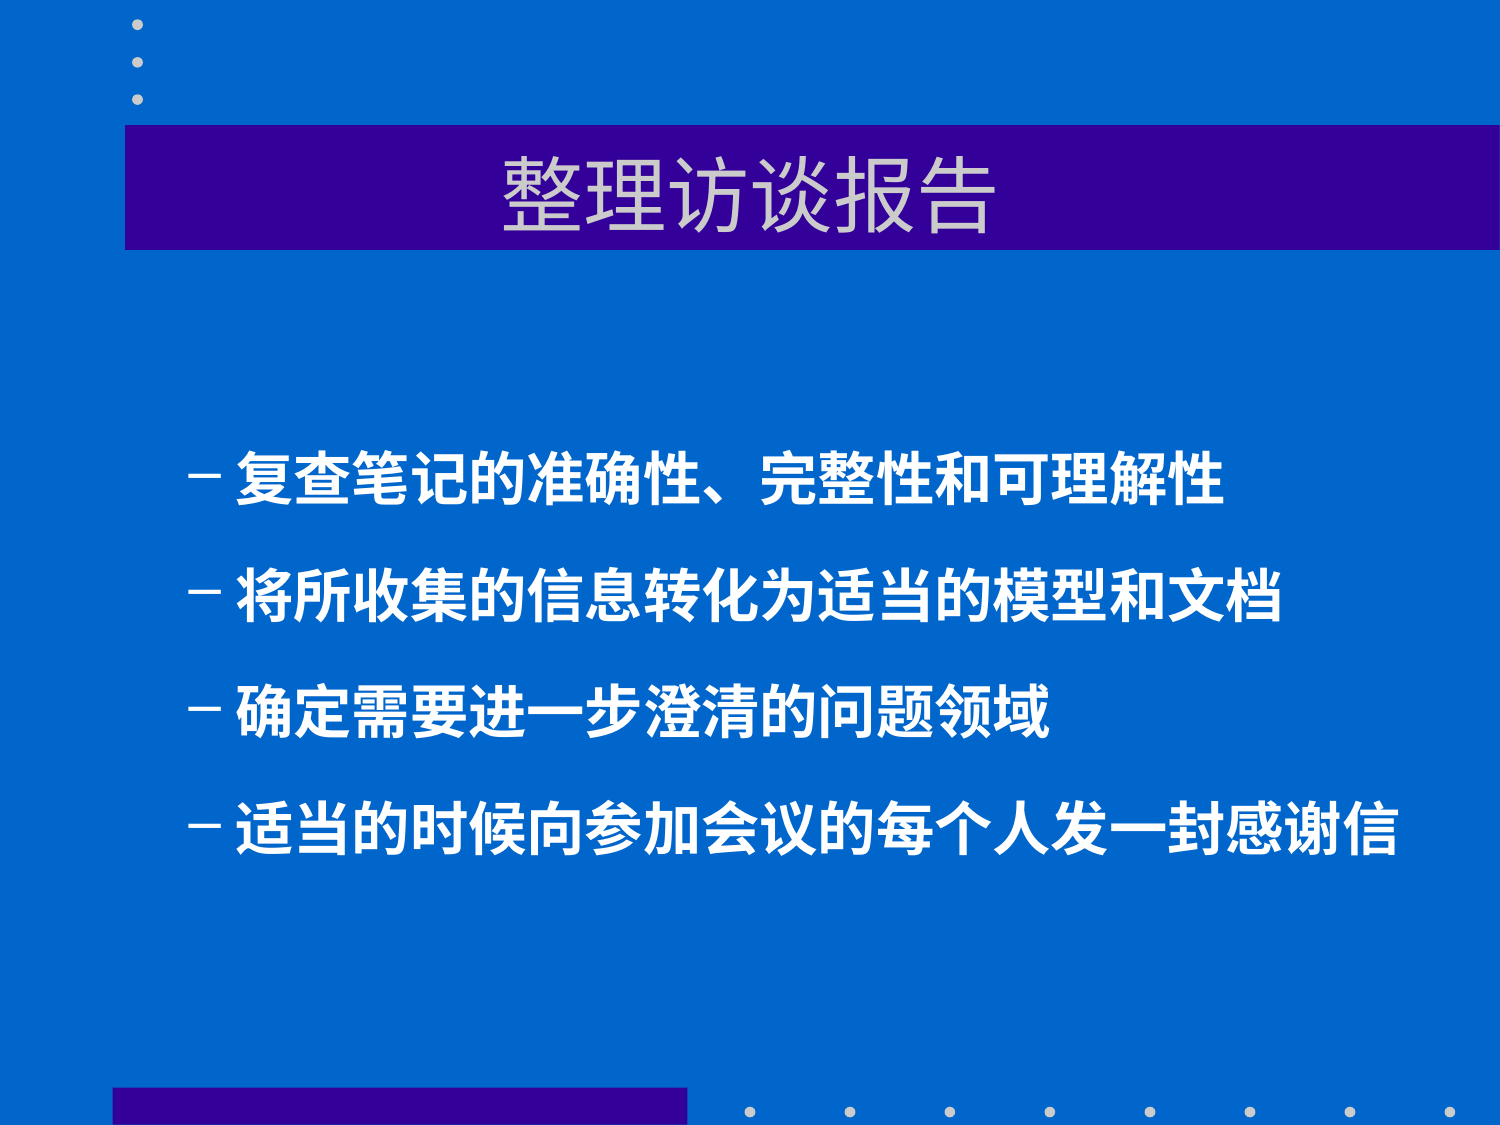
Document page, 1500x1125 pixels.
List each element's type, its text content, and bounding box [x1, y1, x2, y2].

list 复查笔记的准确性、完整性和可理解性 将所收集的信息转化为适当的模型和文档 确定需要进一步澄清的问题领域 适当的时候向参加会议的每个人发一封感谢信 [98, 307, 1428, 984]
title 整理访谈报告 [112, 63, 1388, 252]
